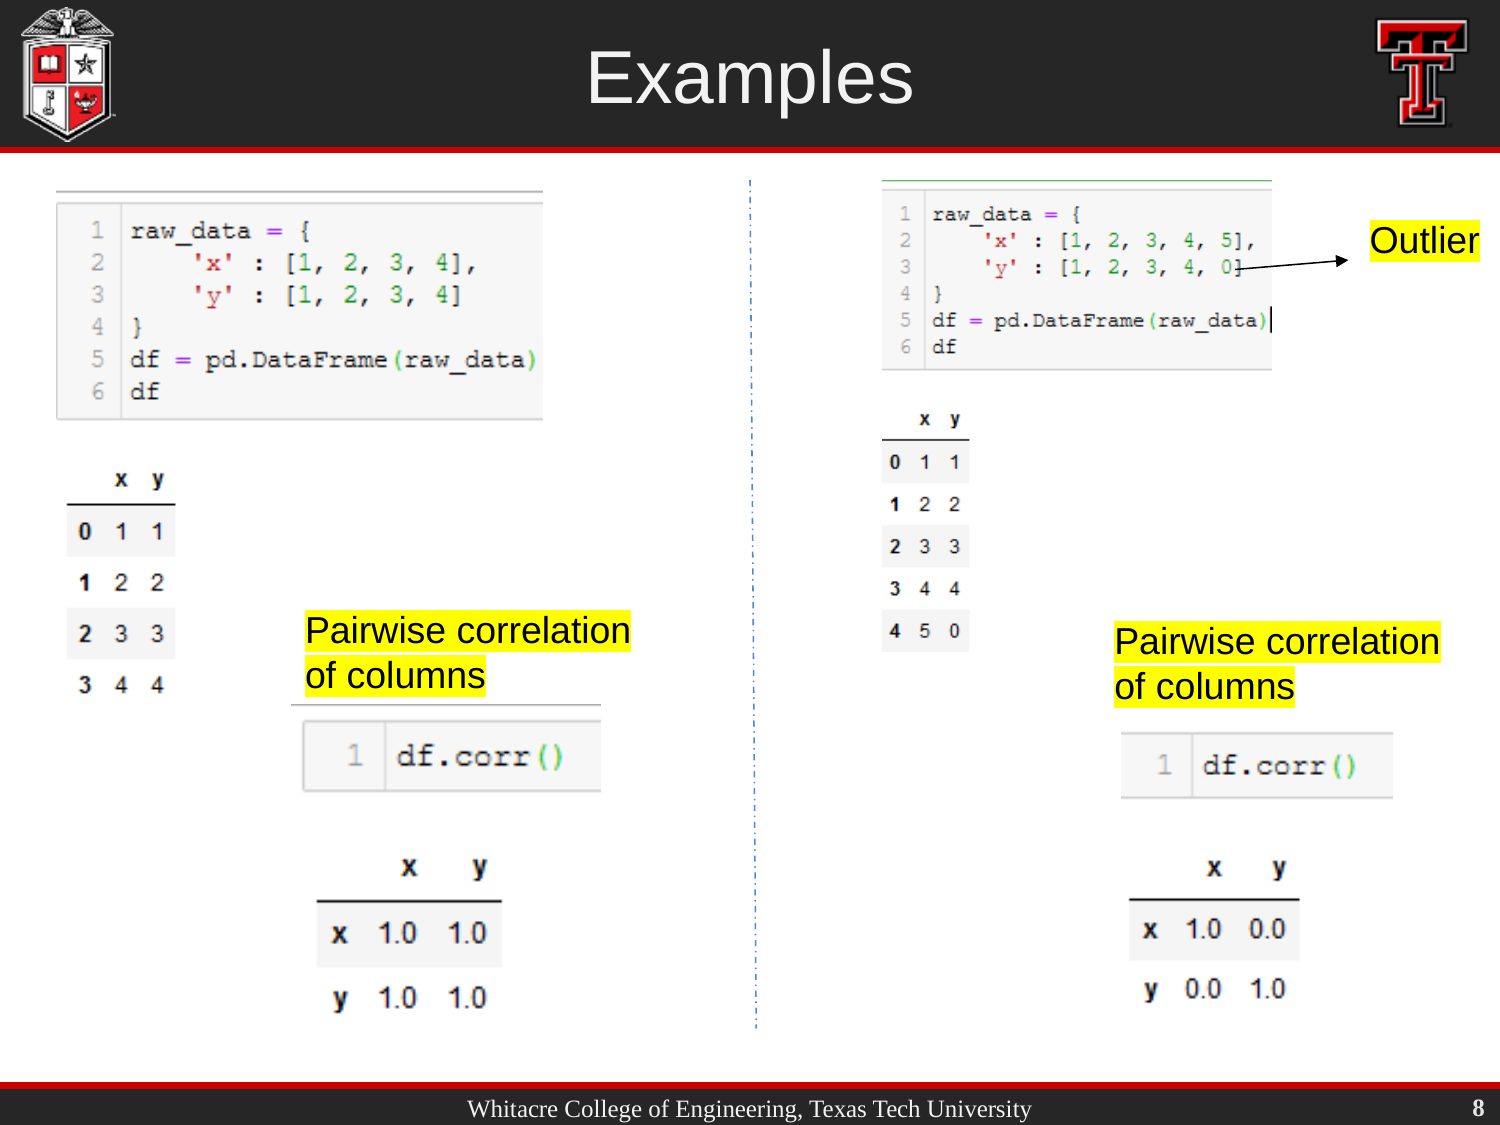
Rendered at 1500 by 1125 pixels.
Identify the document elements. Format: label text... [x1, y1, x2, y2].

slide_number 8 [1392, 1086, 1500, 1125]
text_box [1234, 259, 1349, 270]
picture [1121, 724, 1393, 1021]
picture [56, 177, 601, 1041]
text_box Outlier [1354, 208, 1500, 269]
text_box Pairwise correlation of columns [547, 598, 669, 704]
picture [21, 7, 116, 142]
picture [881, 179, 1272, 653]
picture [1373, 14, 1472, 128]
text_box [749, 179, 757, 1029]
text_box Pairwise correlation of columns [1099, 610, 1478, 715]
title Examples [151, 6, 1349, 141]
